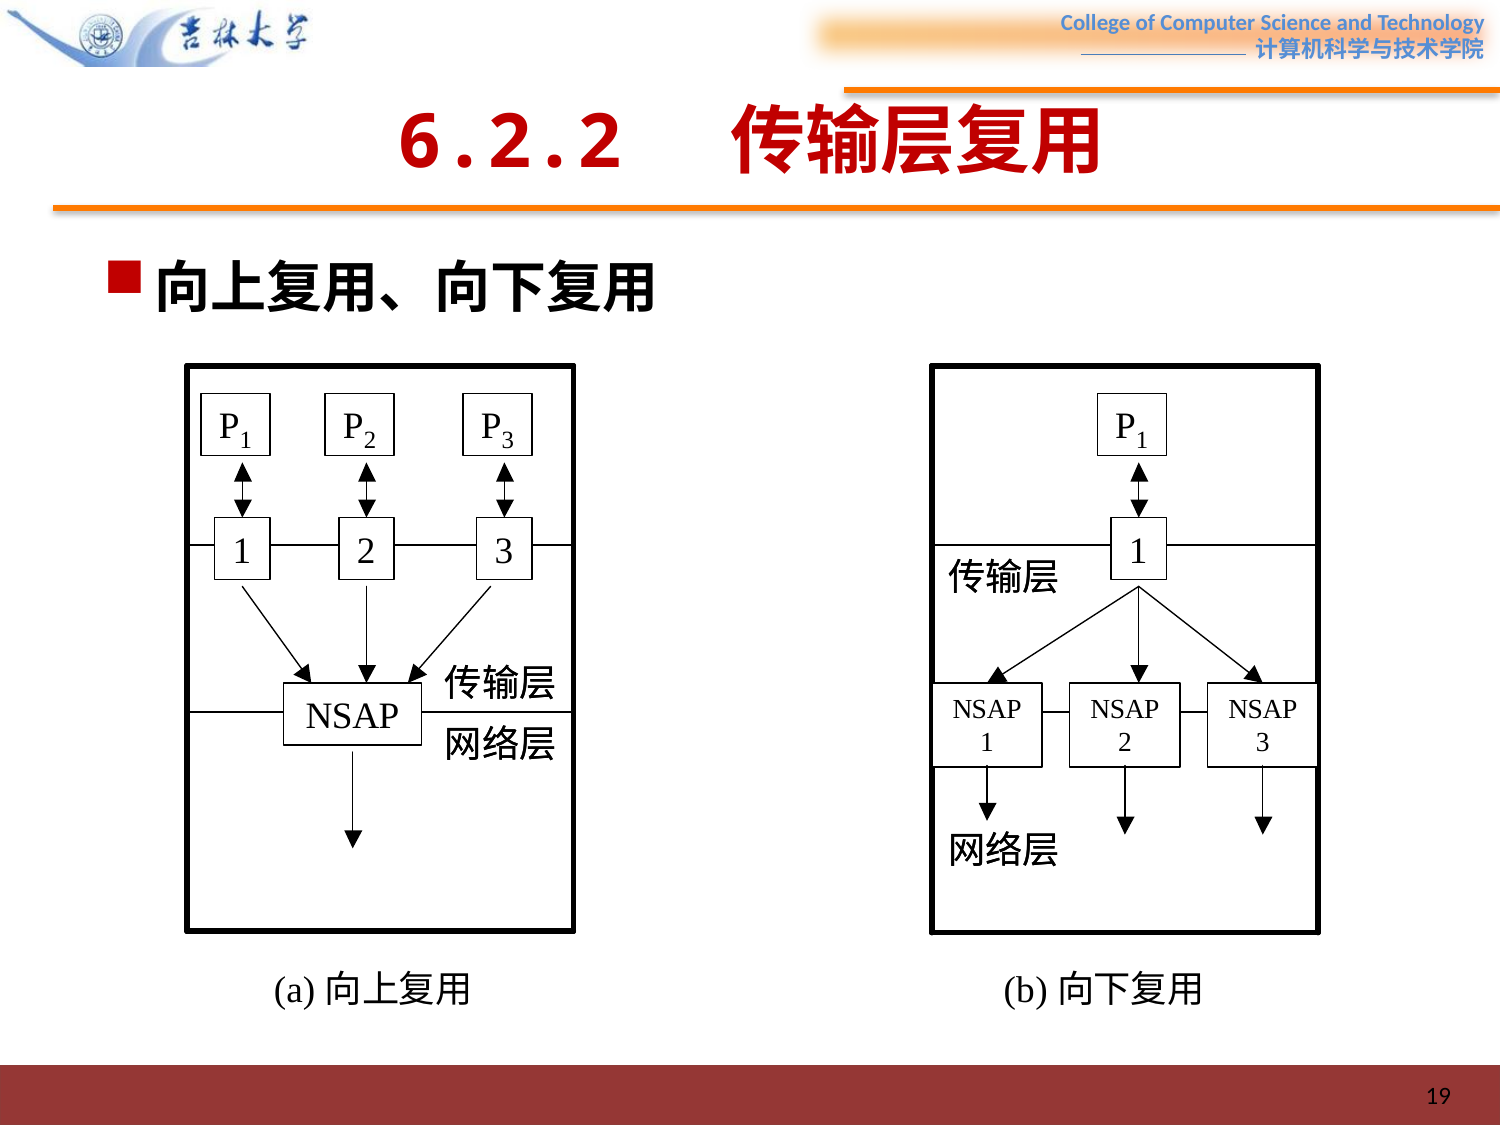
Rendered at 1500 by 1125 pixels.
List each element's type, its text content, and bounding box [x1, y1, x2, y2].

picture [182, 361, 1330, 1025]
title 6.2.2 传输层复用 [76, 66, 1427, 204]
list 向上复用、向下复用 [88, 243, 1439, 327]
picture [0, 0, 314, 68]
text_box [799, 0, 1500, 71]
text_box 19 [1116, 1065, 1467, 1125]
footer [0, 1063, 1500, 1125]
